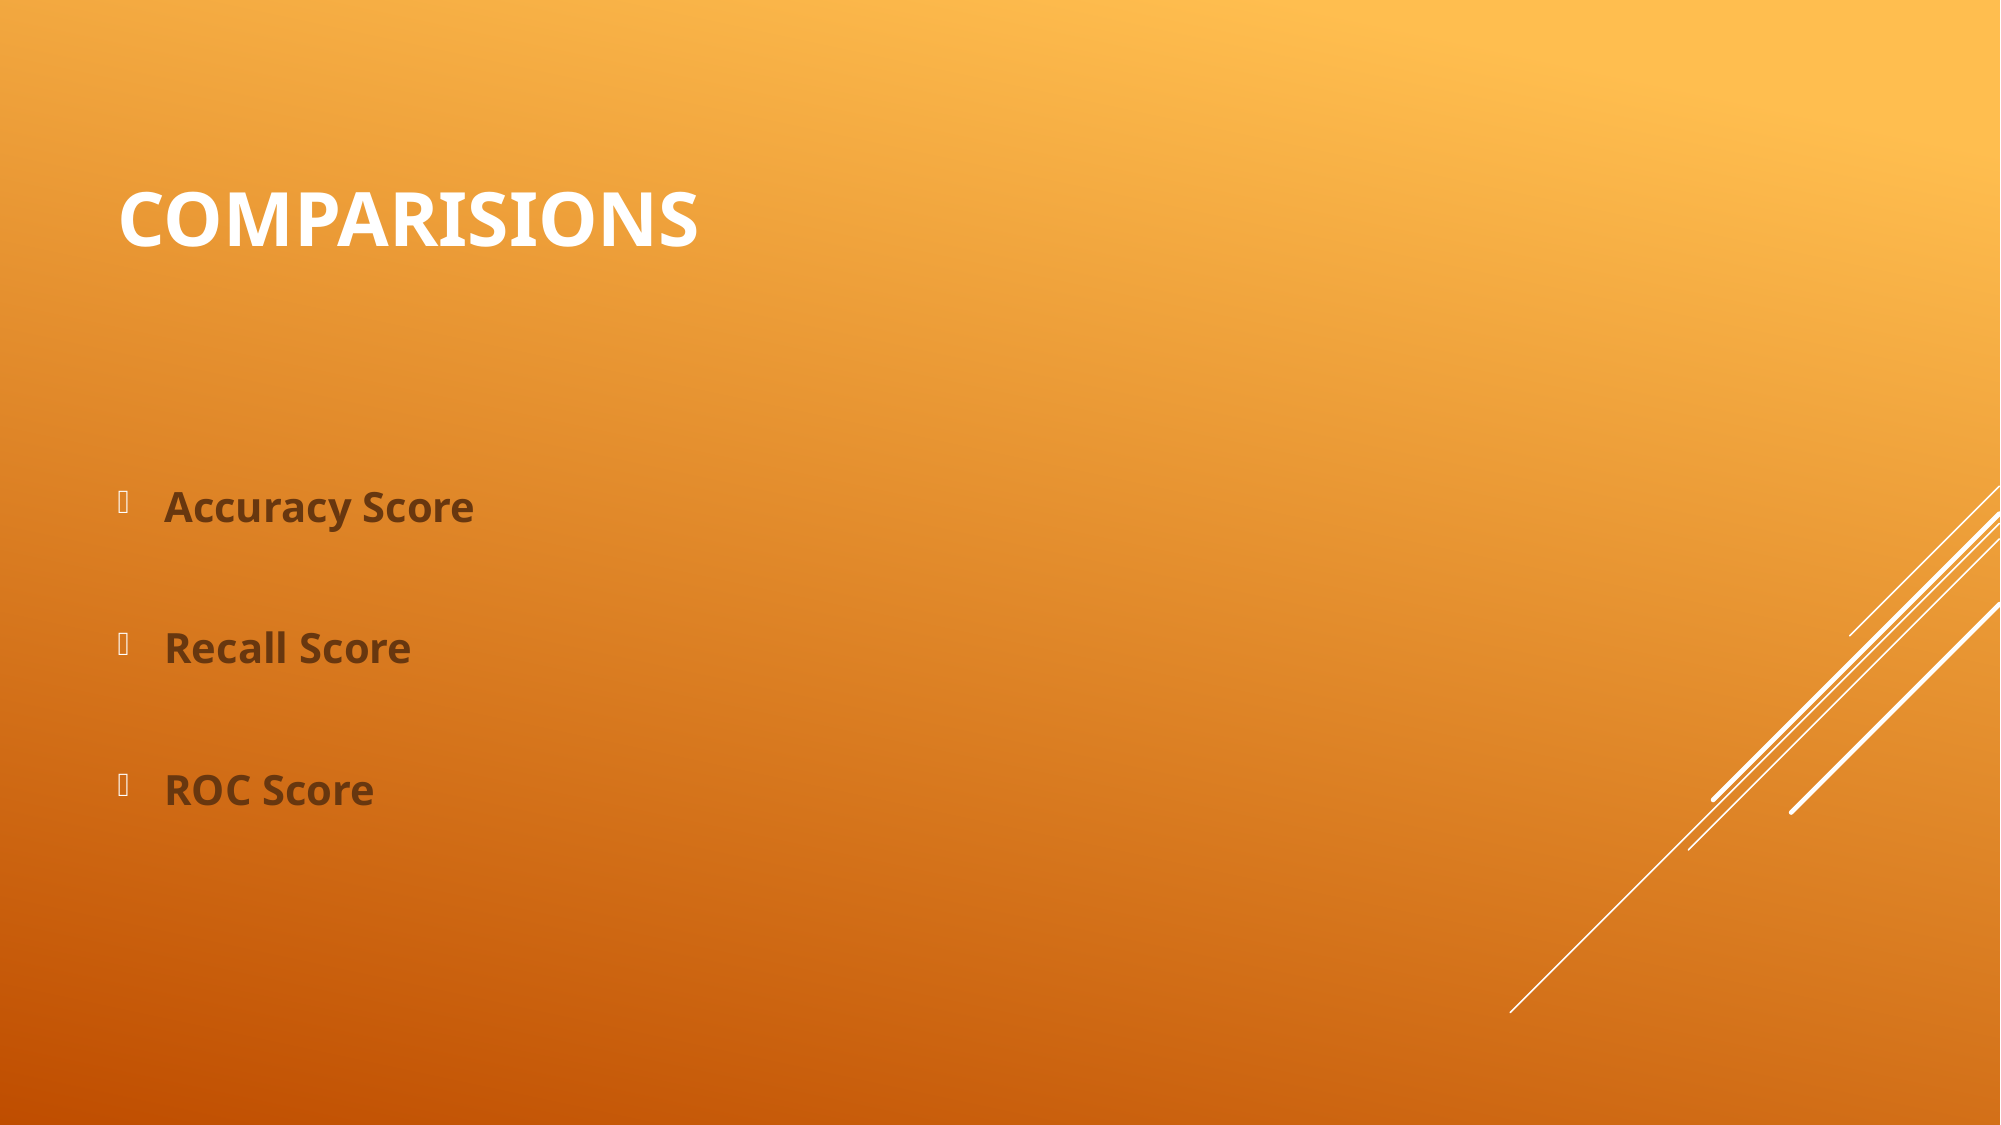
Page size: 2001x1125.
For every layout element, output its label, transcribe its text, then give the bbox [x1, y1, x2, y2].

list Accuracy Score Recall Score ROC Score [102, 350, 1503, 944]
title comparisions [102, 92, 1503, 340]
